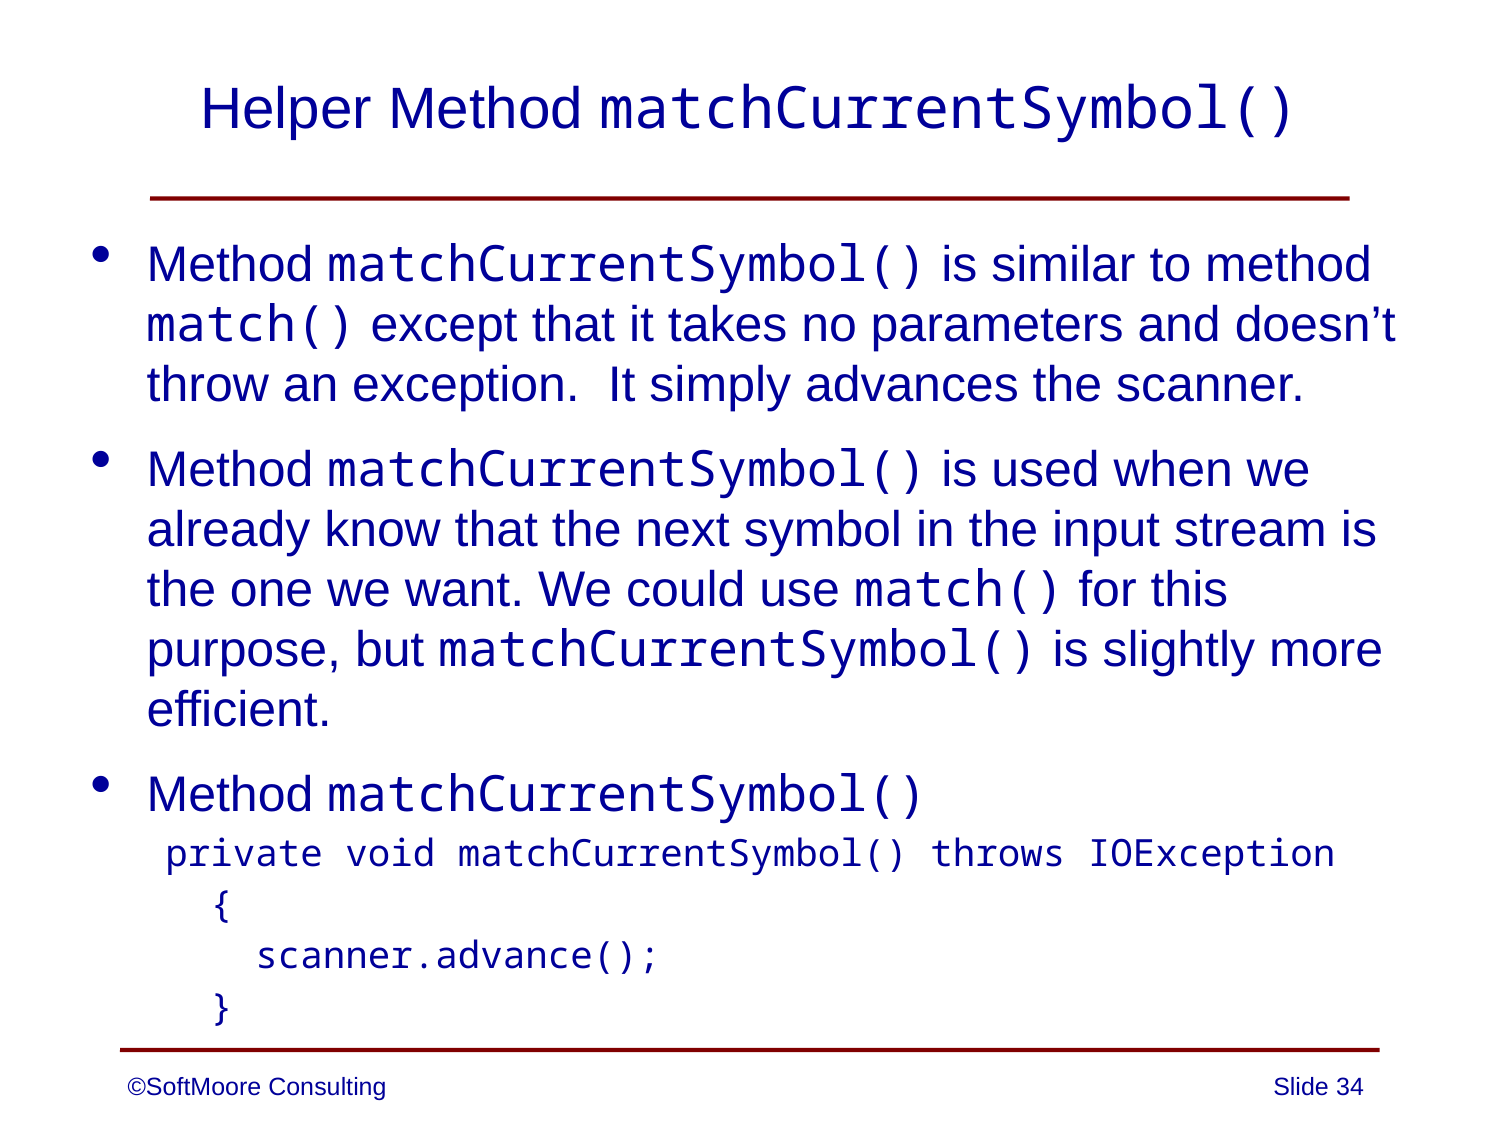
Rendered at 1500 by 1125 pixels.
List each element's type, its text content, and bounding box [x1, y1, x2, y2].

slide_number Slide 34 [1078, 1061, 1380, 1109]
title Helper Method matchCurrentSymbol() [149, 22, 1350, 188]
footer ©SoftMoore Consulting [111, 1061, 563, 1109]
list Method matchCurrentSymbol() is similar to method match() except that it takes no parameters and doesn’t throw an exception. It simply advances the scanner. Method matchCurrentSymbol() is used when we already know that the next symbol in the input stream is the one we want. We could use match() for this purpose, but matchCurrentSymbol() is slightly more efficient. Method matchCurrentSymbol() private void matchCurrentSymbol() throws IOException { scanner.advance(); } [74, 223, 1425, 1034]
